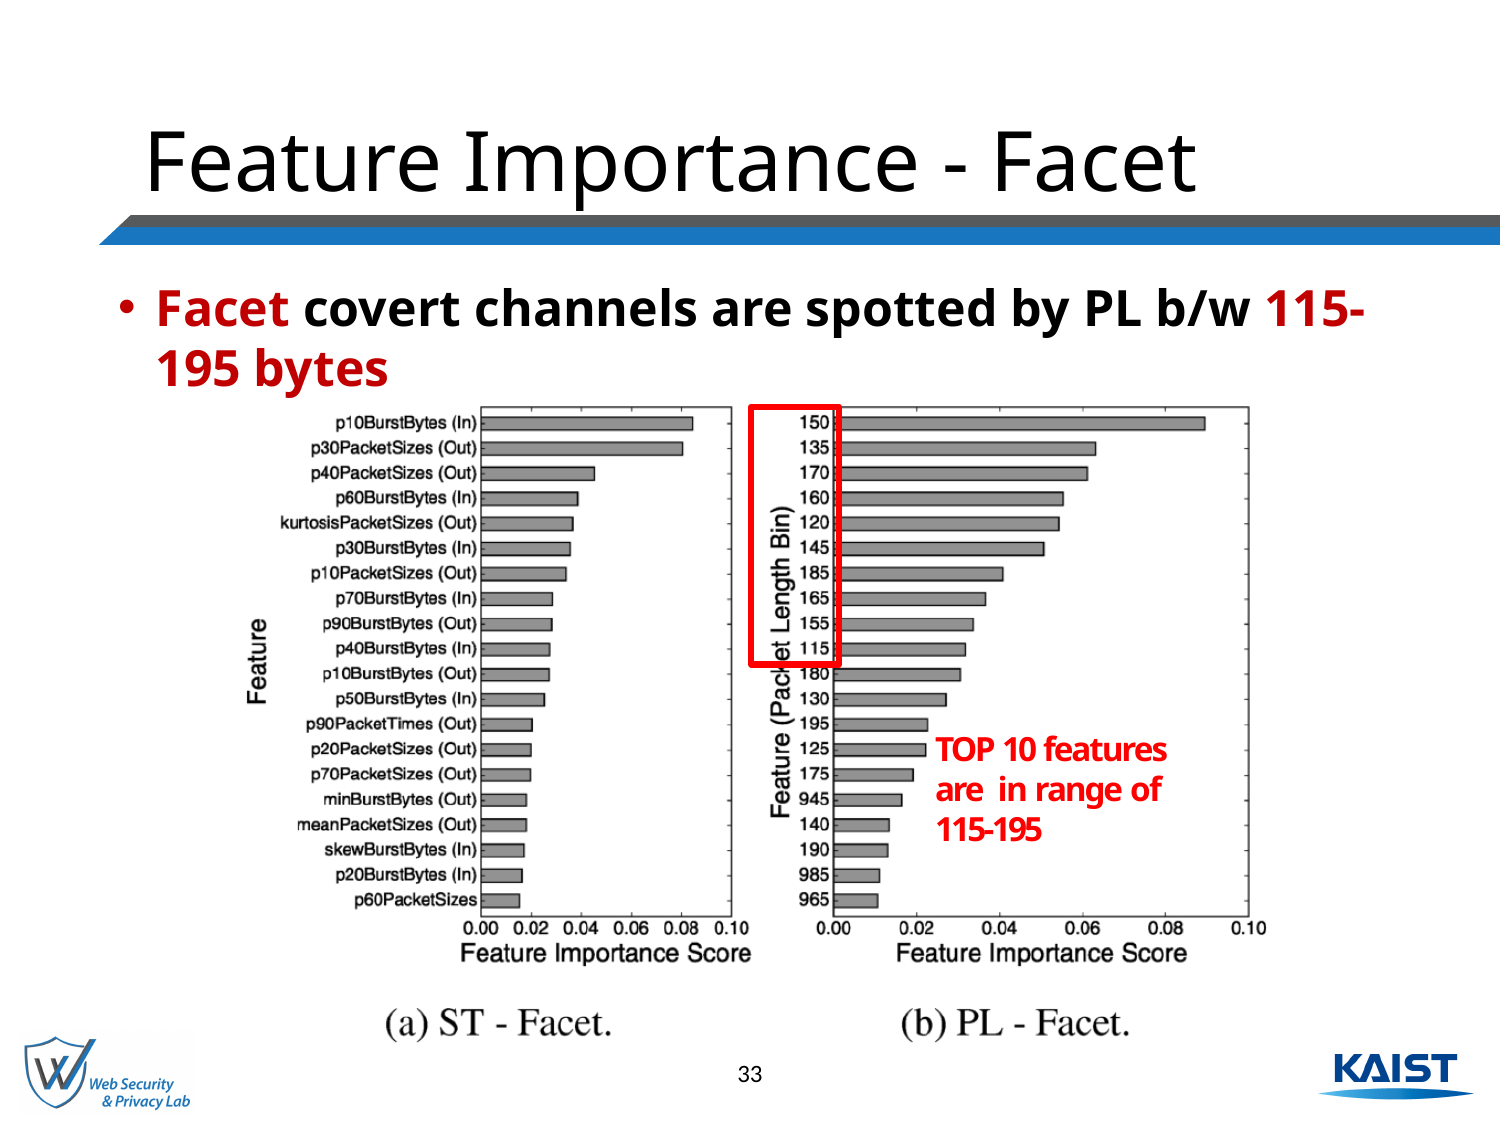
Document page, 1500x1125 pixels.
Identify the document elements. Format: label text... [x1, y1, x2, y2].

text_box [246, 406, 1267, 1043]
slide_number 33 [581, 1043, 919, 1103]
picture [19, 1029, 196, 1116]
title Feature Importance - Facet [129, 70, 1423, 217]
list Facet covert channels are spotted by PL b/w 115-195 bytes [103, 268, 1397, 983]
text_box [751, 406, 839, 665]
picture [1303, 1050, 1489, 1103]
text_box TOP 10 features are in range of 115-195 [933, 726, 1209, 848]
